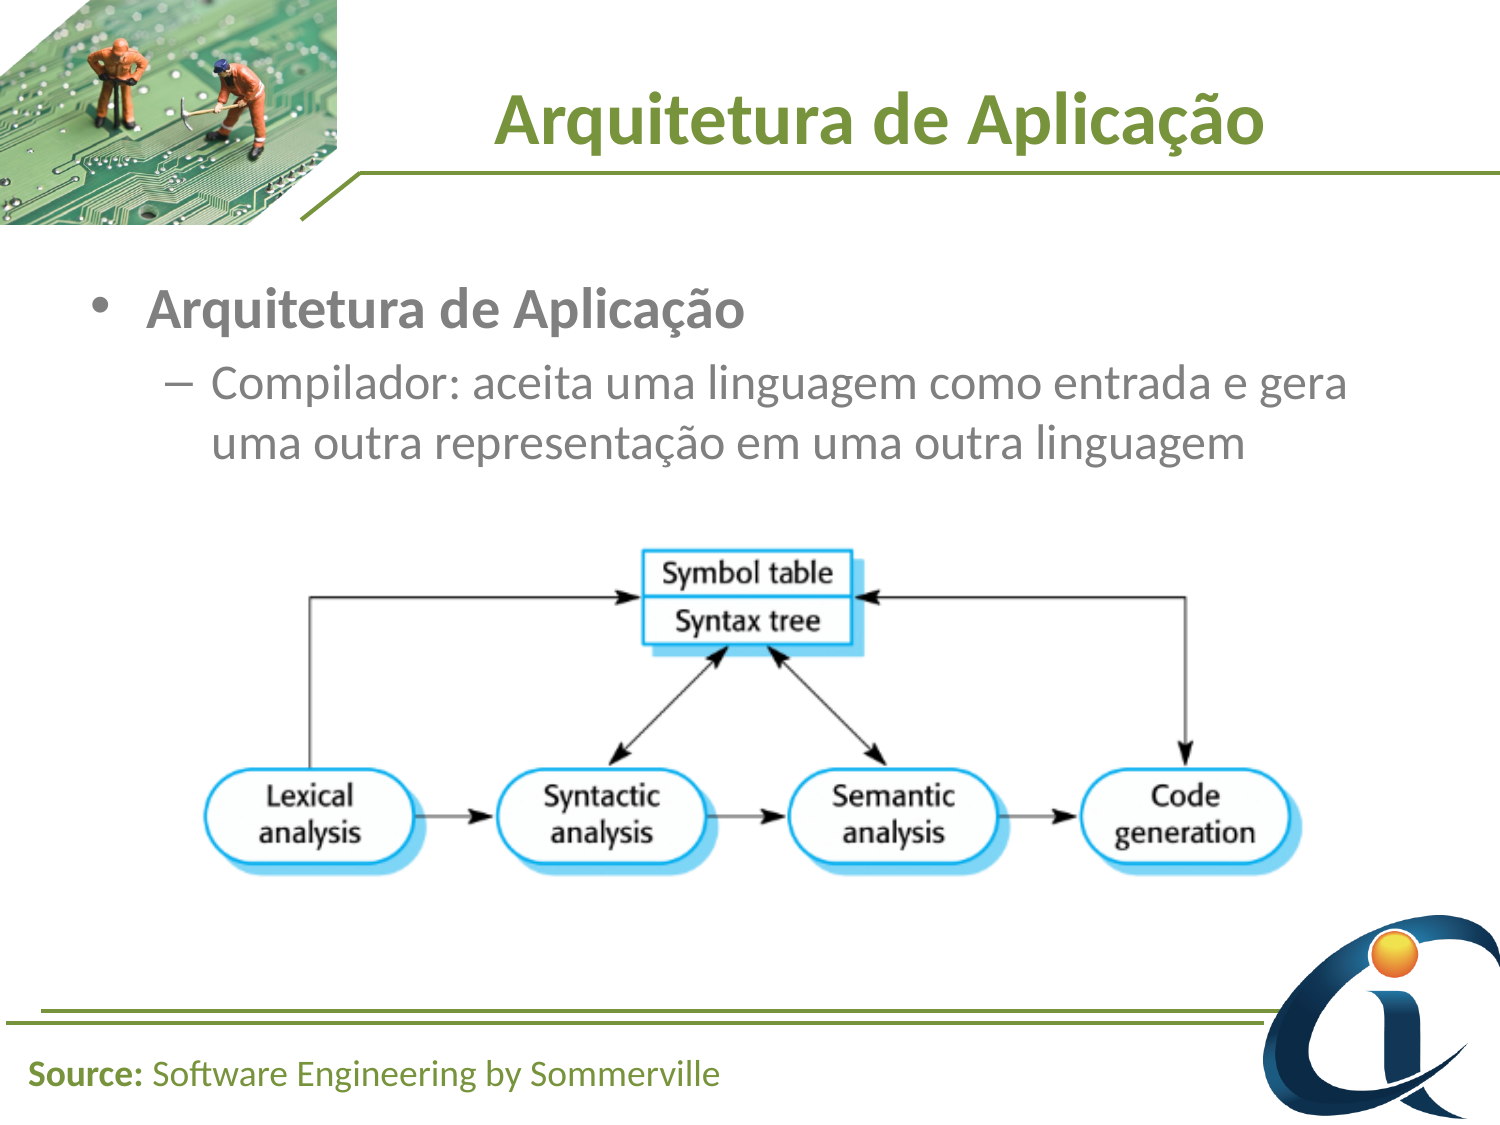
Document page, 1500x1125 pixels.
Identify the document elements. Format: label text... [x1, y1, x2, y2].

title Arquitetura de Aplicação [336, 20, 1425, 209]
picture [0, 0, 337, 225]
picture [1263, 915, 1500, 1119]
list Arquitetura de Aplicação Compilador: aceita uma linguagem como entrada e gera uma outra representação em uma outra linguagem [75, 262, 1425, 492]
picture [182, 526, 1312, 894]
